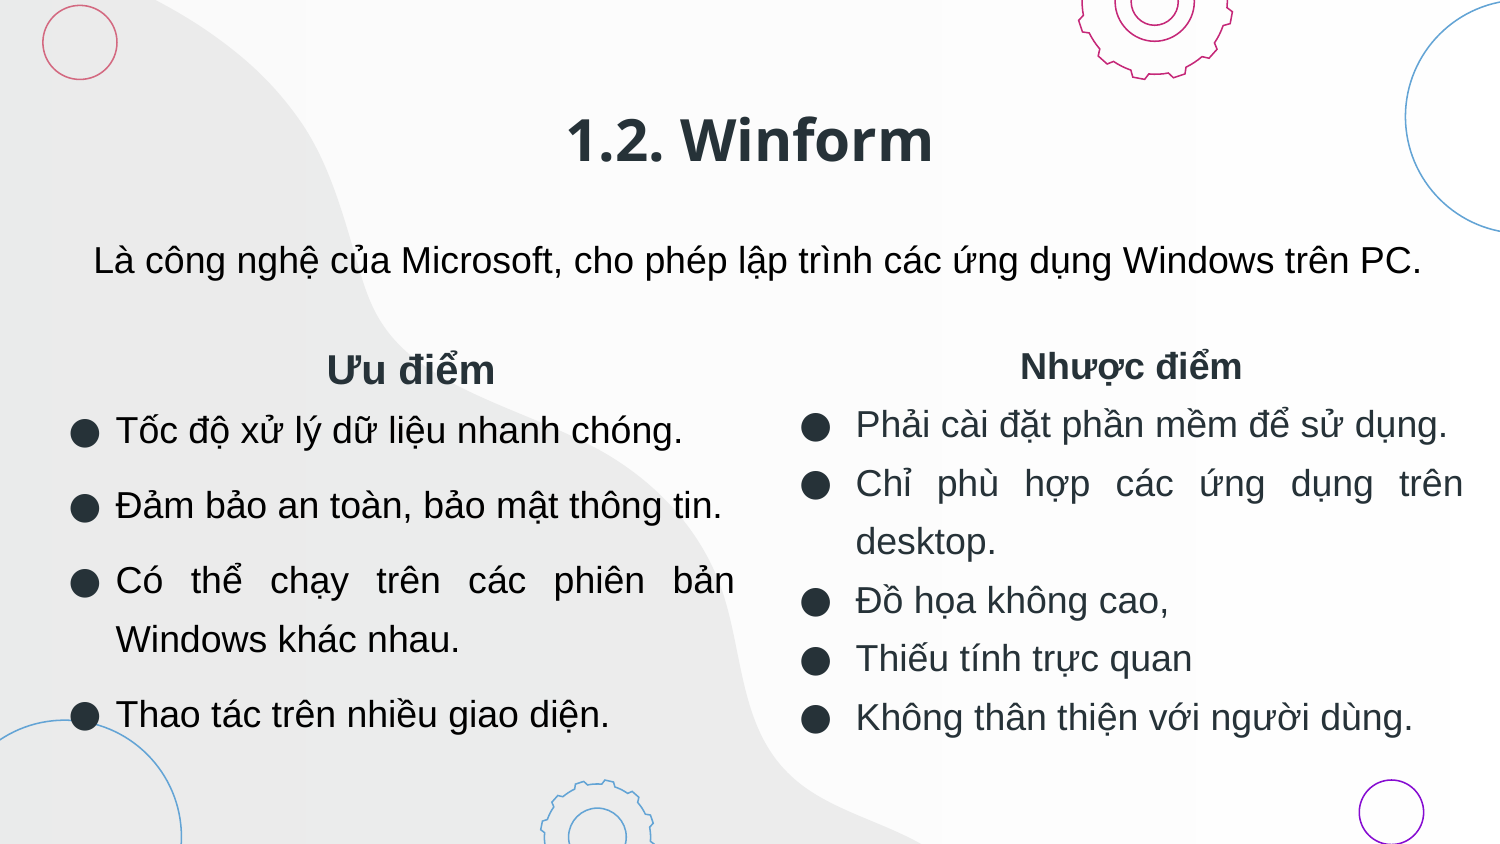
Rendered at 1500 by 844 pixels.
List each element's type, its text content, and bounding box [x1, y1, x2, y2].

subtitle Ưu điểm Tốc độ xử lý dữ liệu nhanh chóng. Đảm bảo an toàn, bảo mật thông tin. Có thể chạy trên các phiên bản Windows khác nhau. Thao tác trên nhiều giao diện. [53, 320, 750, 844]
text_box Là công nghệ của Microsoft, cho phép lập trình các ứng dụng Windows trên PC. [78, 206, 1500, 289]
subtitle Nhược điểm Phải cài đặt phần mềm để sử dụng. Chỉ phù hợp các ứng dụng trên desktop. Đồ họa không cao, Thiếu tính trực quan Không thân thiện với người dùng. [765, 320, 1479, 806]
title 1.2. Winform [116, 107, 1383, 168]
